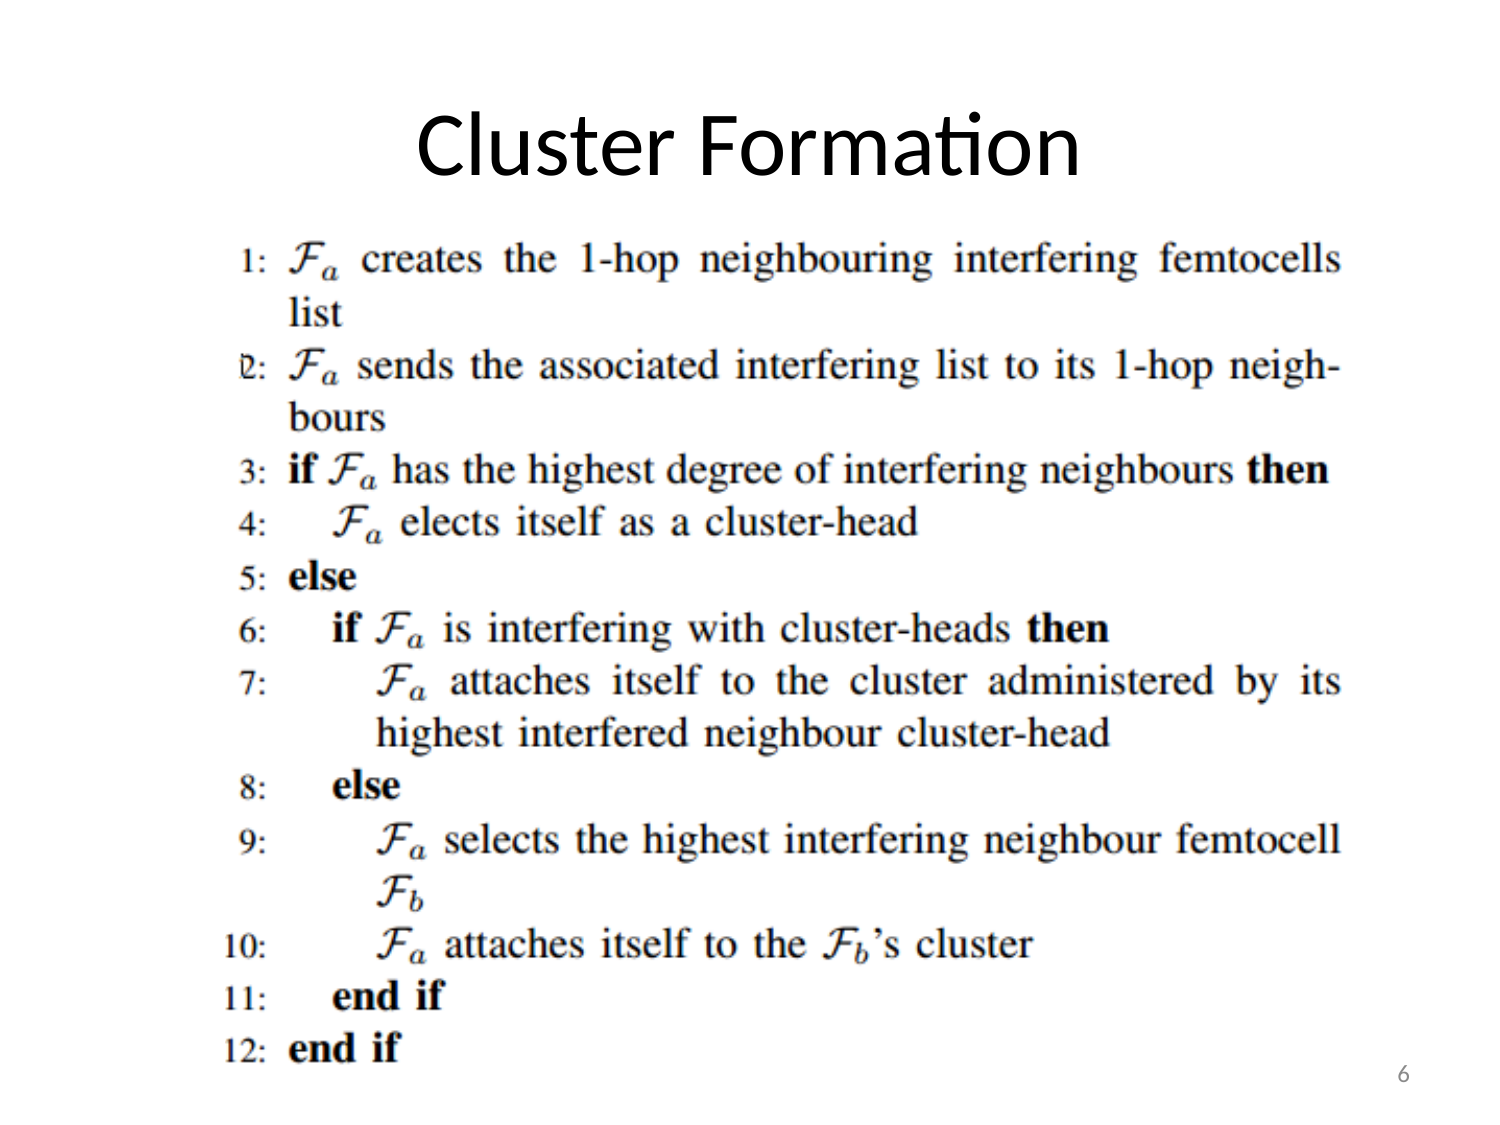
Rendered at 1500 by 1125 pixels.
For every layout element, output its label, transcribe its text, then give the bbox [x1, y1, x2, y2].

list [224, 237, 1351, 1073]
title Cluster Formation [75, 45, 1425, 233]
slide_number 6 [1074, 1042, 1425, 1103]
